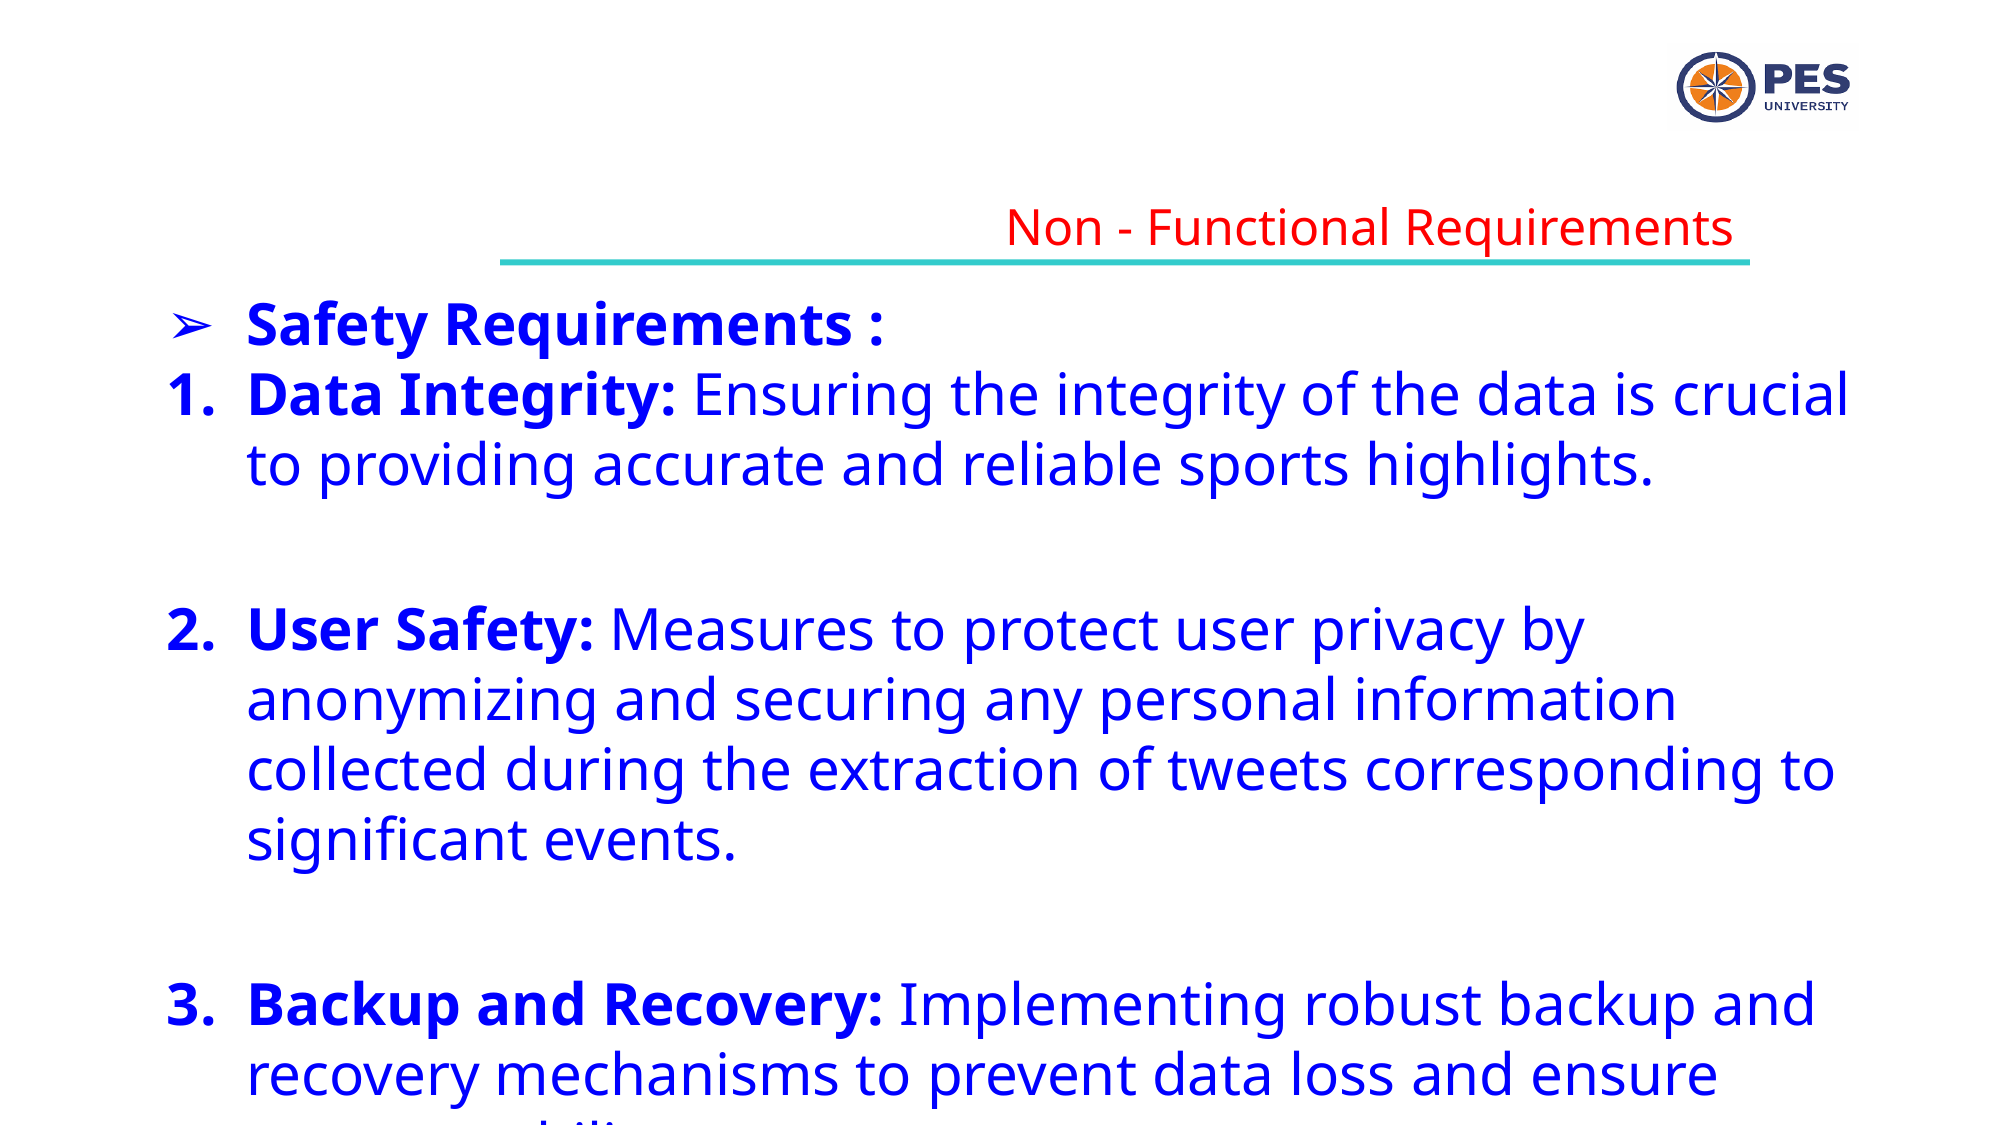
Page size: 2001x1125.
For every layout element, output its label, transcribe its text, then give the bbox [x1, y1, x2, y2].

text_box Non - Functional Requirements [474, 187, 1750, 264]
text_box Safety Requirements : Data Integrity: Ensuring the integrity of the data is crucial to providing accurate and reliable sports highlights. User Safety: Measures to protect user privacy by anonymizing and securing any personal information collected during the extraction of tweets corresponding to significant events. Backup and Recovery: Implementing robust backup and recovery mechanisms to prevent data loss and ensure system stability. [126, 277, 1916, 1125]
picture [1667, 43, 1859, 131]
